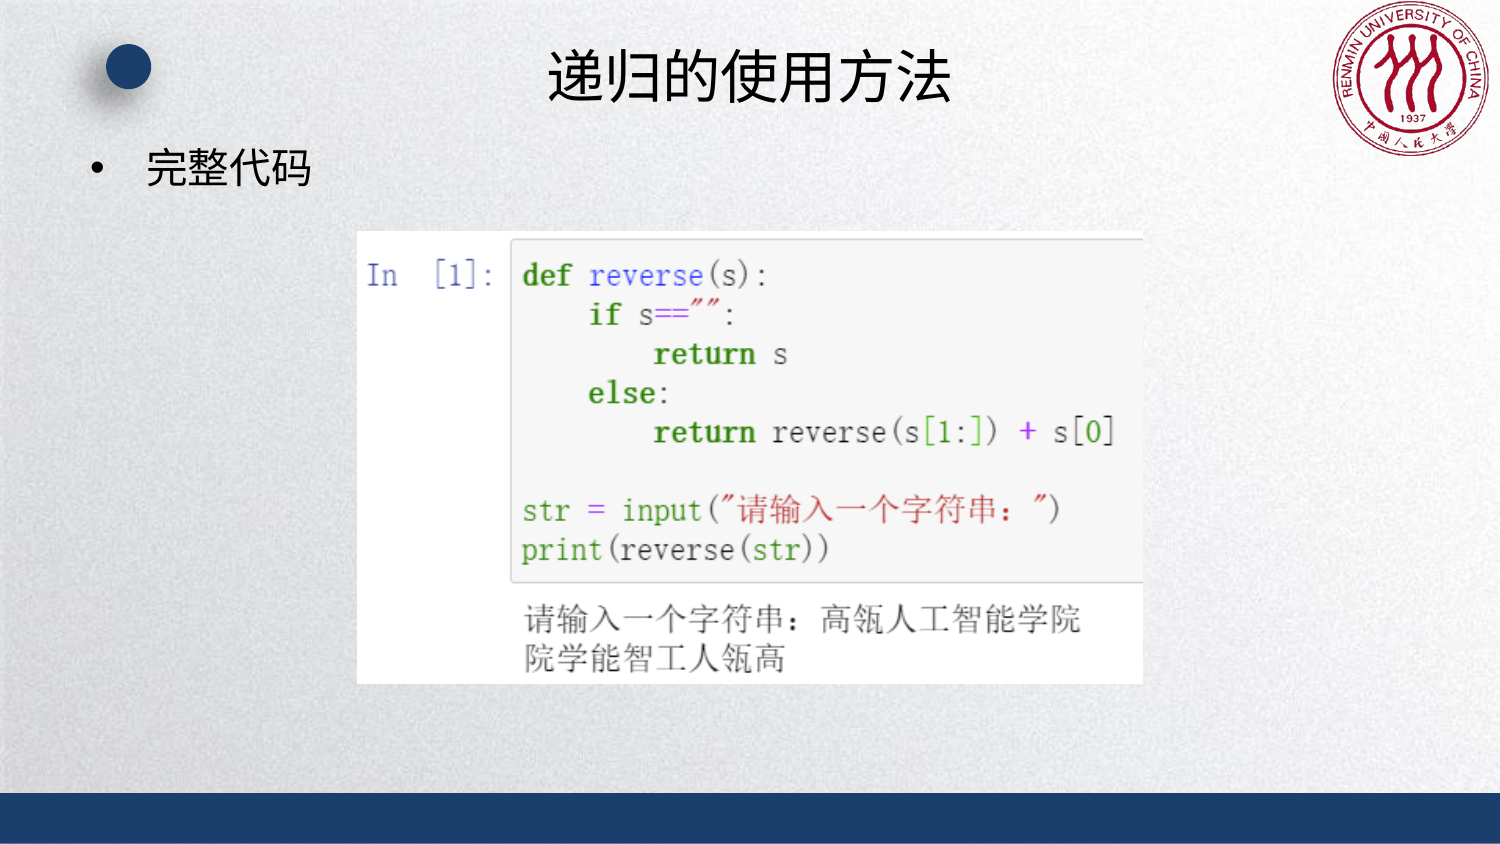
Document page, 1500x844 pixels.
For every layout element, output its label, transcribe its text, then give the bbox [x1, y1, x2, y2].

list 完整代码 [75, 134, 1425, 781]
title 递归的使用方法 [75, 33, 1425, 116]
picture [0, 0, 1500, 793]
